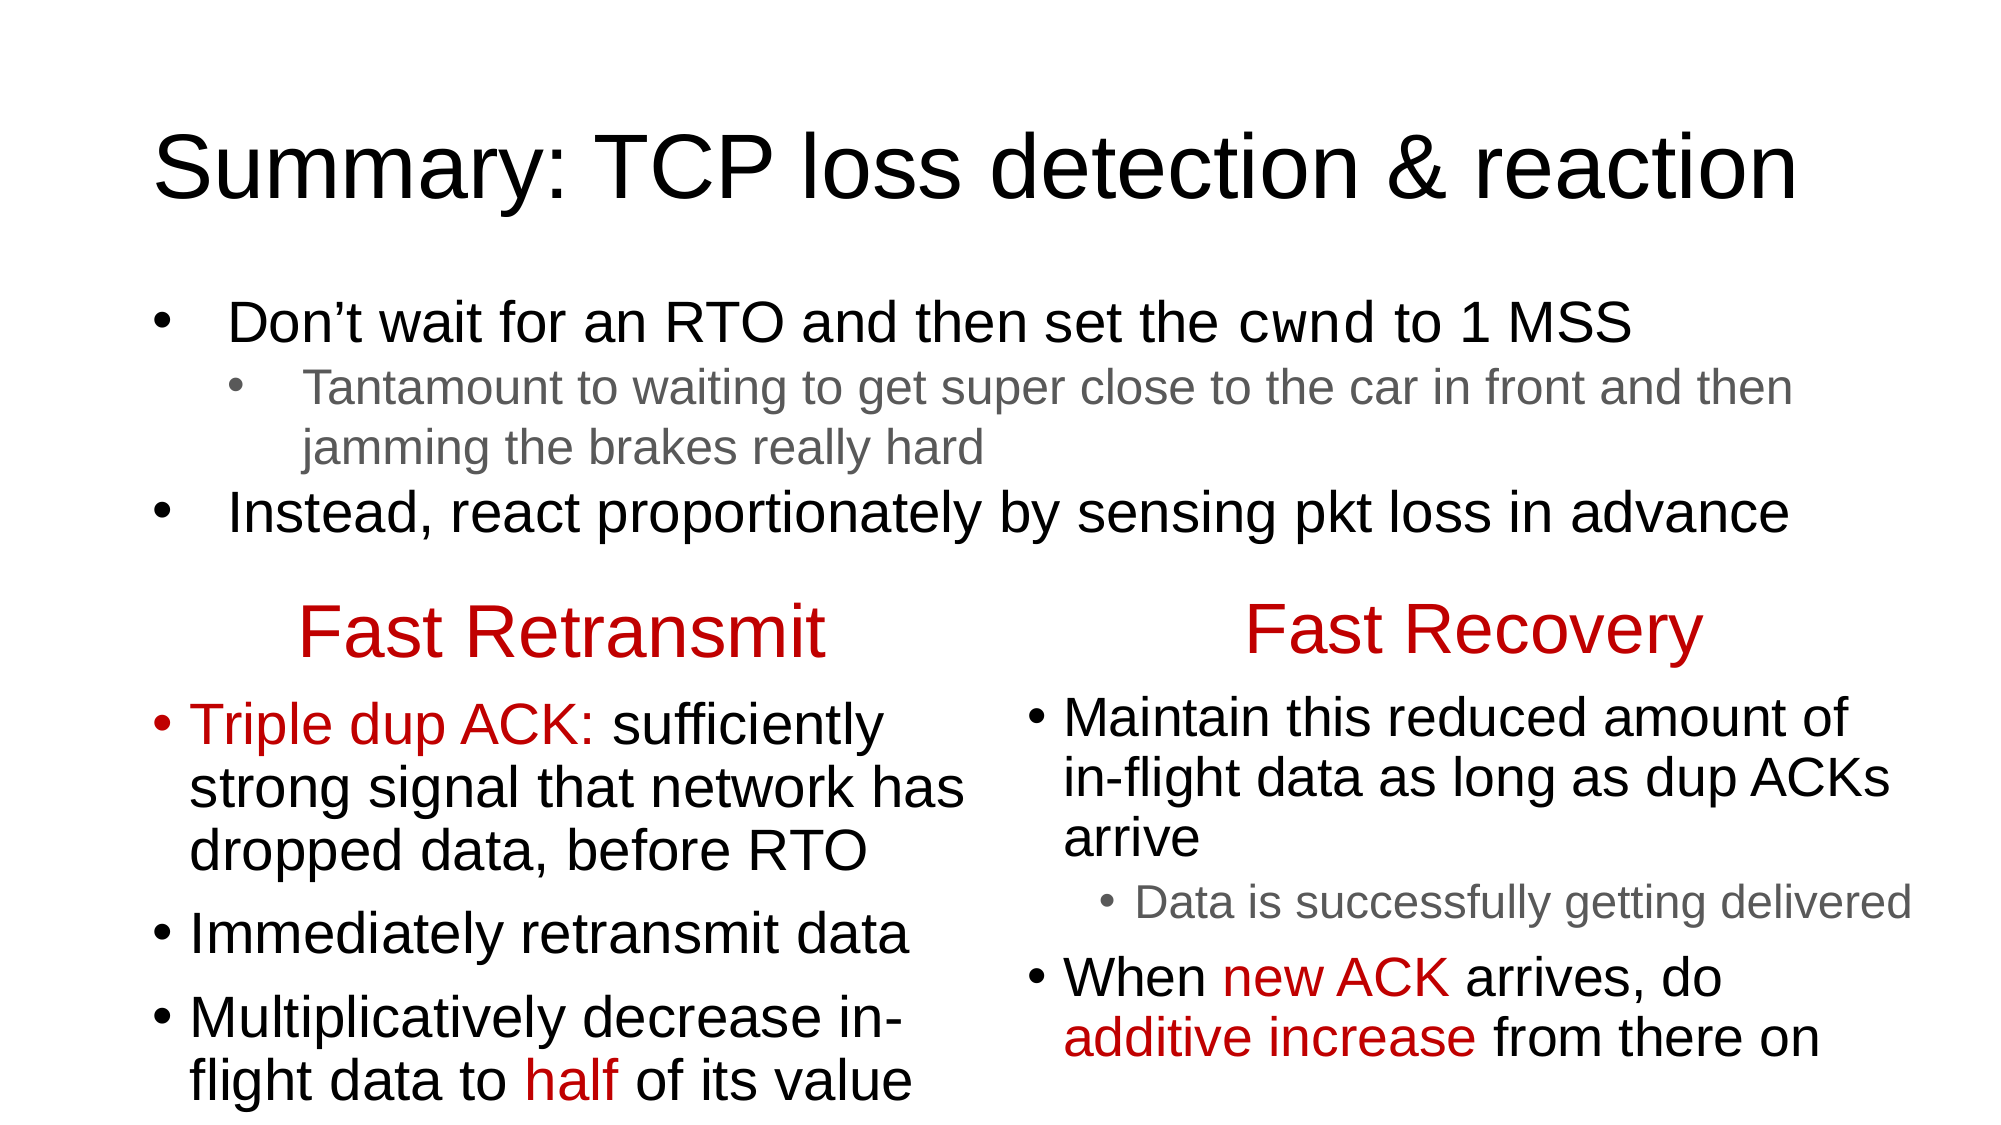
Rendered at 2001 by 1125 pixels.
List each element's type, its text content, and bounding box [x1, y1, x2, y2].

title Summary: TCP loss detection & reaction [137, 59, 1863, 277]
list Fast Retransmit Triple dup ACK: sufficiently strong signal that network has dropped data, before RTO Immediately retransmit data Multiplicatively decrease in-flight data to half of its value [137, 584, 988, 1125]
list Fast Recovery Maintain this reduced amount of in-flight data as long as dup ACKs arrive Data is successfully getting delivered When new ACK arrives, do additive increase from there on [1012, 584, 1938, 1125]
text_box Don’t wait for an RTO and then set the cwnd to 1 MSS Tantamount to waiting to get super close to the car in front and then jamming the brakes really hard Instead, react proportionately by sensing pkt loss in advance [137, 277, 1863, 552]
